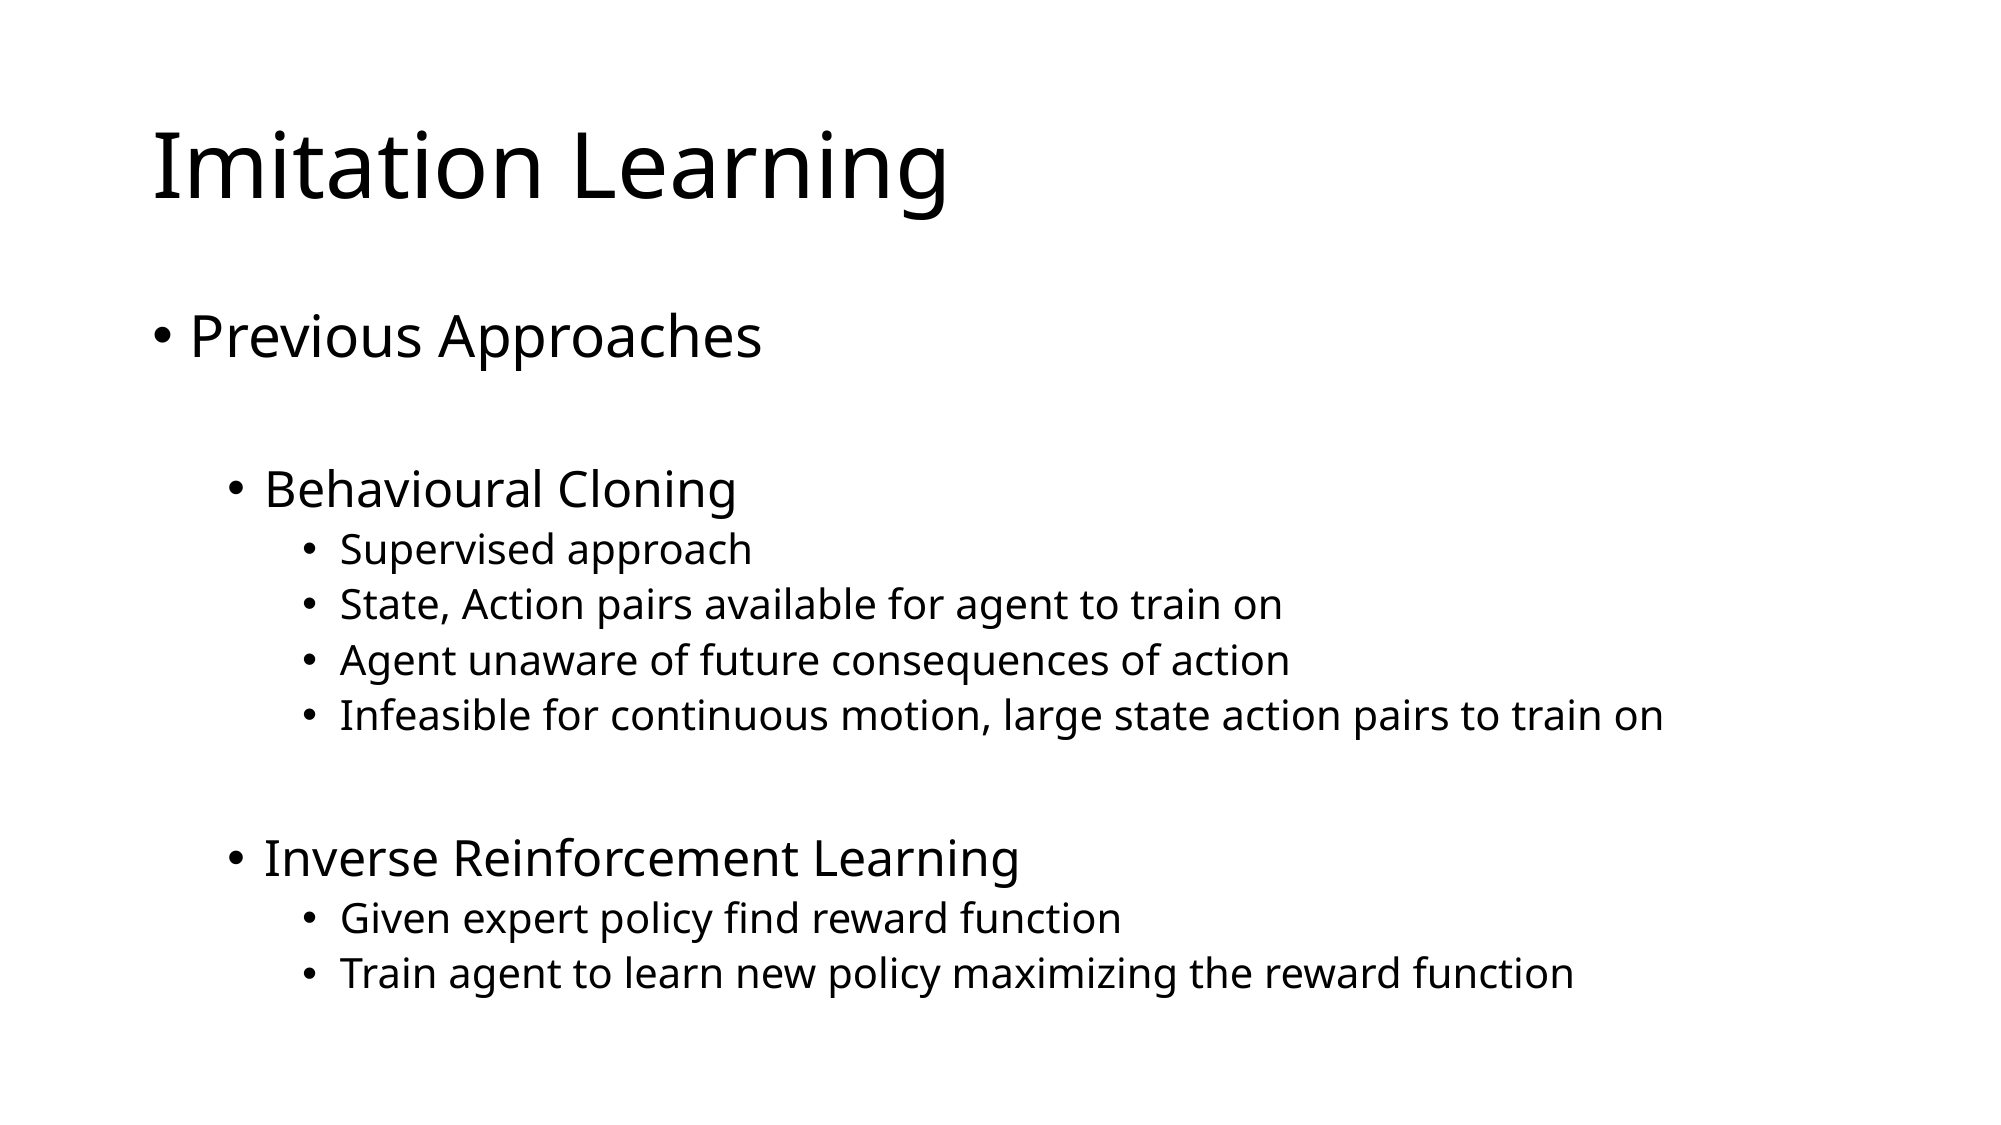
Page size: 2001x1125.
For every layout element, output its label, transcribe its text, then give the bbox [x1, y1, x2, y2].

title Imitation Learning [137, 59, 1863, 278]
list Previous Approaches Behavioural Cloning Supervised approach State, Action pairs available for agent to train on Agent unaware of future consequences of action Infeasible for continuous motion, large state action pairs to train on Inverse Reinforcement Learning Given expert policy find reward function Train agent to learn new policy maximizing the reward function [137, 299, 1863, 1014]
